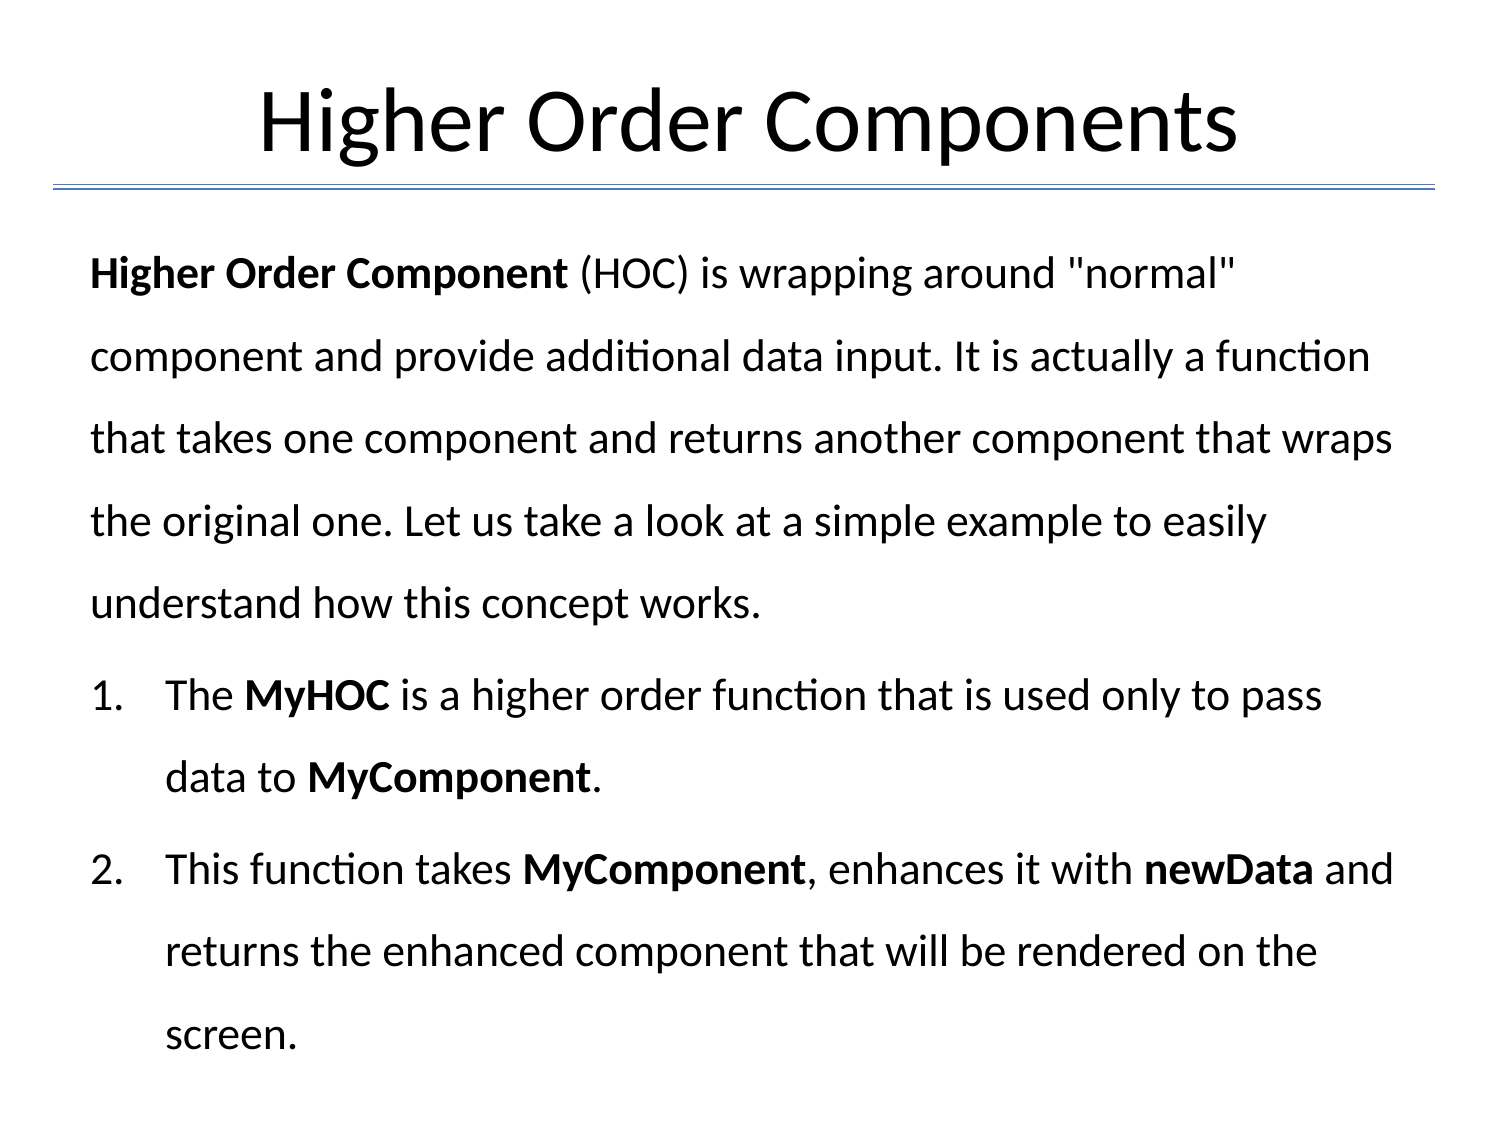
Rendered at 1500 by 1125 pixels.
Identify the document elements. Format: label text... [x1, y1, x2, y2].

title Higher Order Components [75, 45, 1425, 185]
list Higher Order Component (HOC) is wrapping around "normal" component and provide additional data input. It is actually a function that takes one component and returns another component that wraps the original one. Let us take a look at a simple example to easily understand how this concept works. The MyHOC is a higher order function that is used only to pass data to MyComponent. This function takes MyComponent, enhances it with newData and returns the enhanced component that will be rendered on the screen. [75, 208, 1425, 1083]
